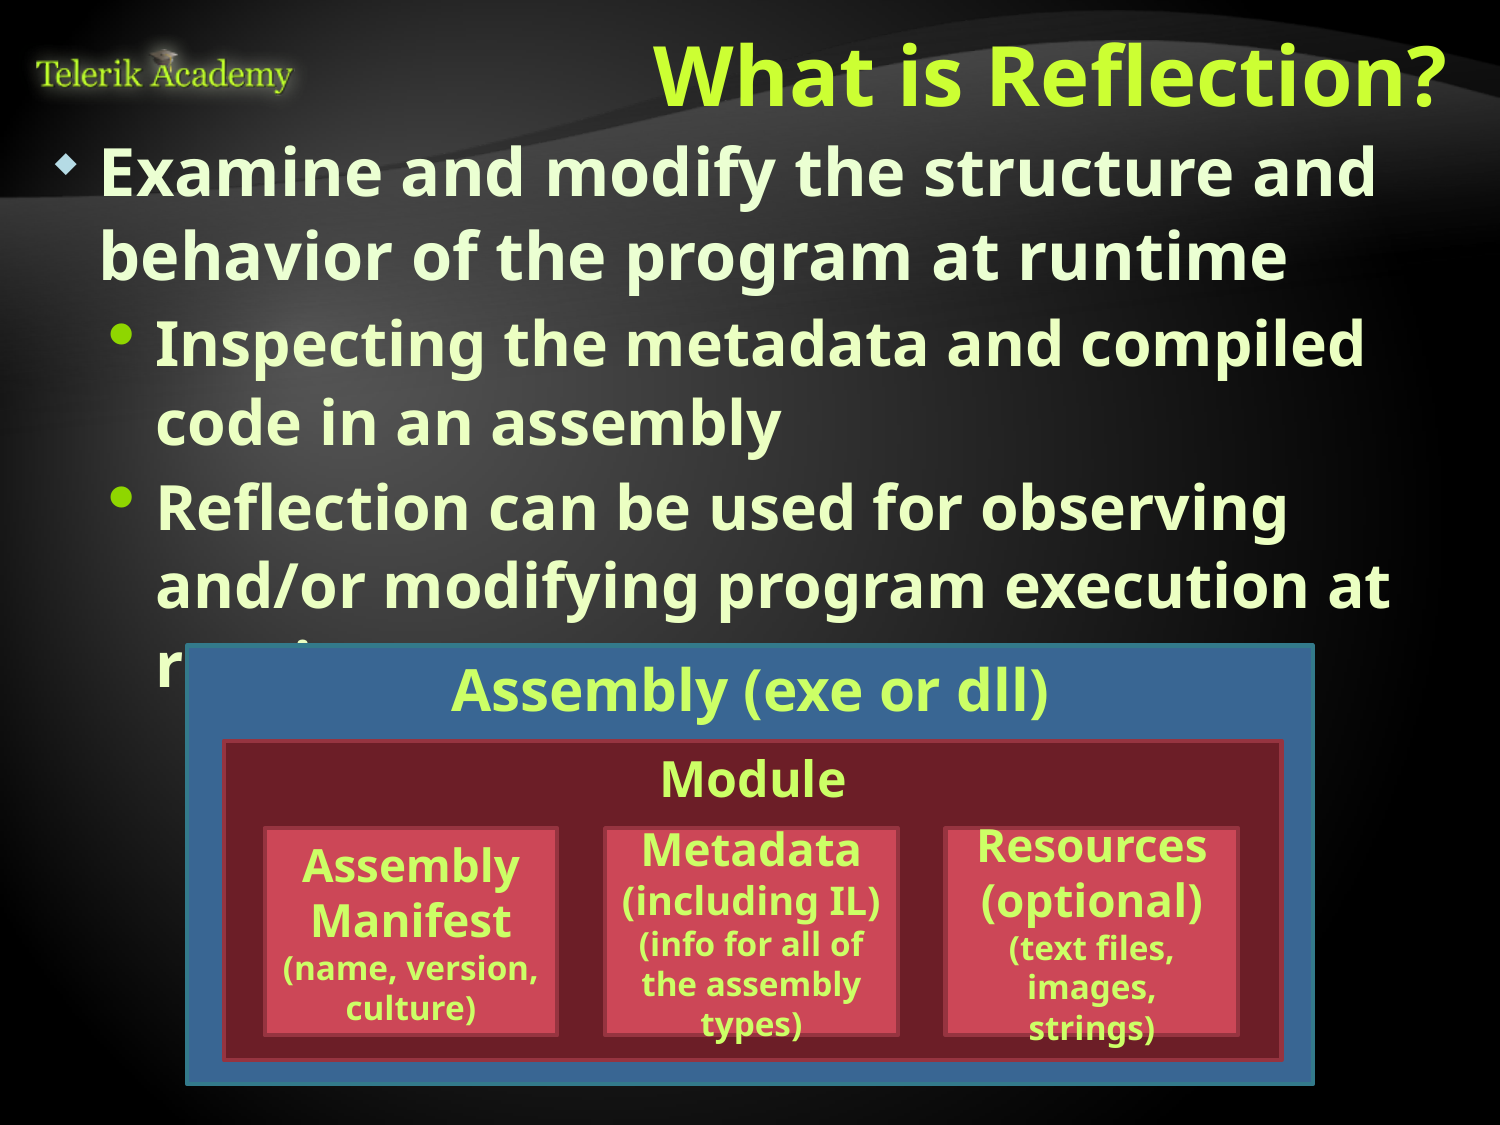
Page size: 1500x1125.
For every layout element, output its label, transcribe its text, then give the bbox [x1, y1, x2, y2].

title What is Reflection? [300, 12, 1463, 118]
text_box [186, 645, 1314, 1085]
list Examine and modify the structure and behavior of the program at runtime Inspecting the metadata and compiled code in an assembly Reflection can be used for observing and/or modifying program execution at runtime [37, 118, 1463, 1069]
picture [0, 0, 1500, 1125]
